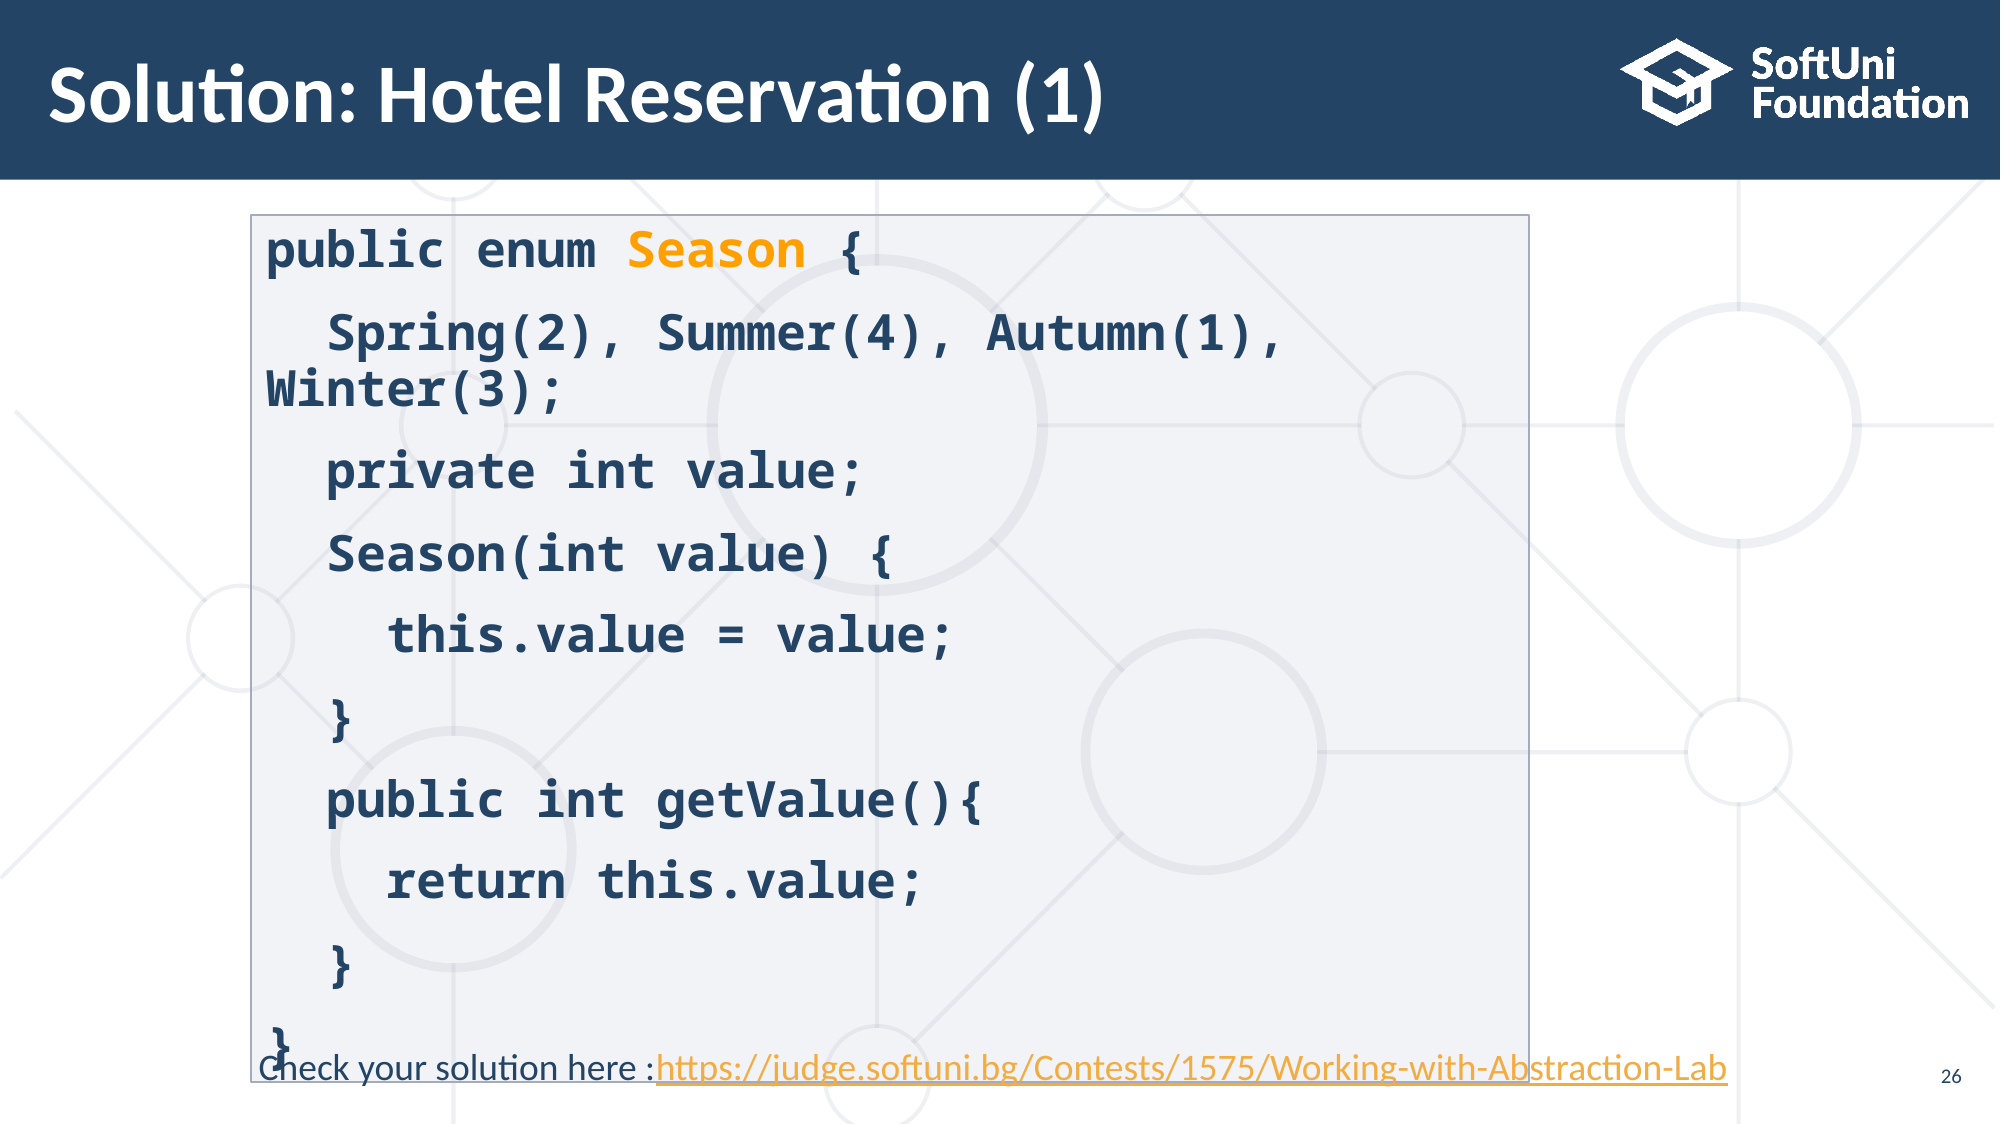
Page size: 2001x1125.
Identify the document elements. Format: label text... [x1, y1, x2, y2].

picture [1619, 38, 1968, 126]
list [31, 196, 1970, 1050]
text_box Check your solution here :https://judge.softuni.bg/Contests/1575/Working-with-Abstraction-Lab [124, 1035, 1863, 1096]
title Solution: Hotel Reservation (1) [31, 16, 1591, 162]
slide_number 26 [1897, 1049, 1968, 1101]
text_box public enum Season { Spring(2), Summer(4), Autumn(1), Winter(3); private int value; Season(int value) { this.value = value; } public int getValue(){ return this.value; } } [251, 214, 1529, 1035]
